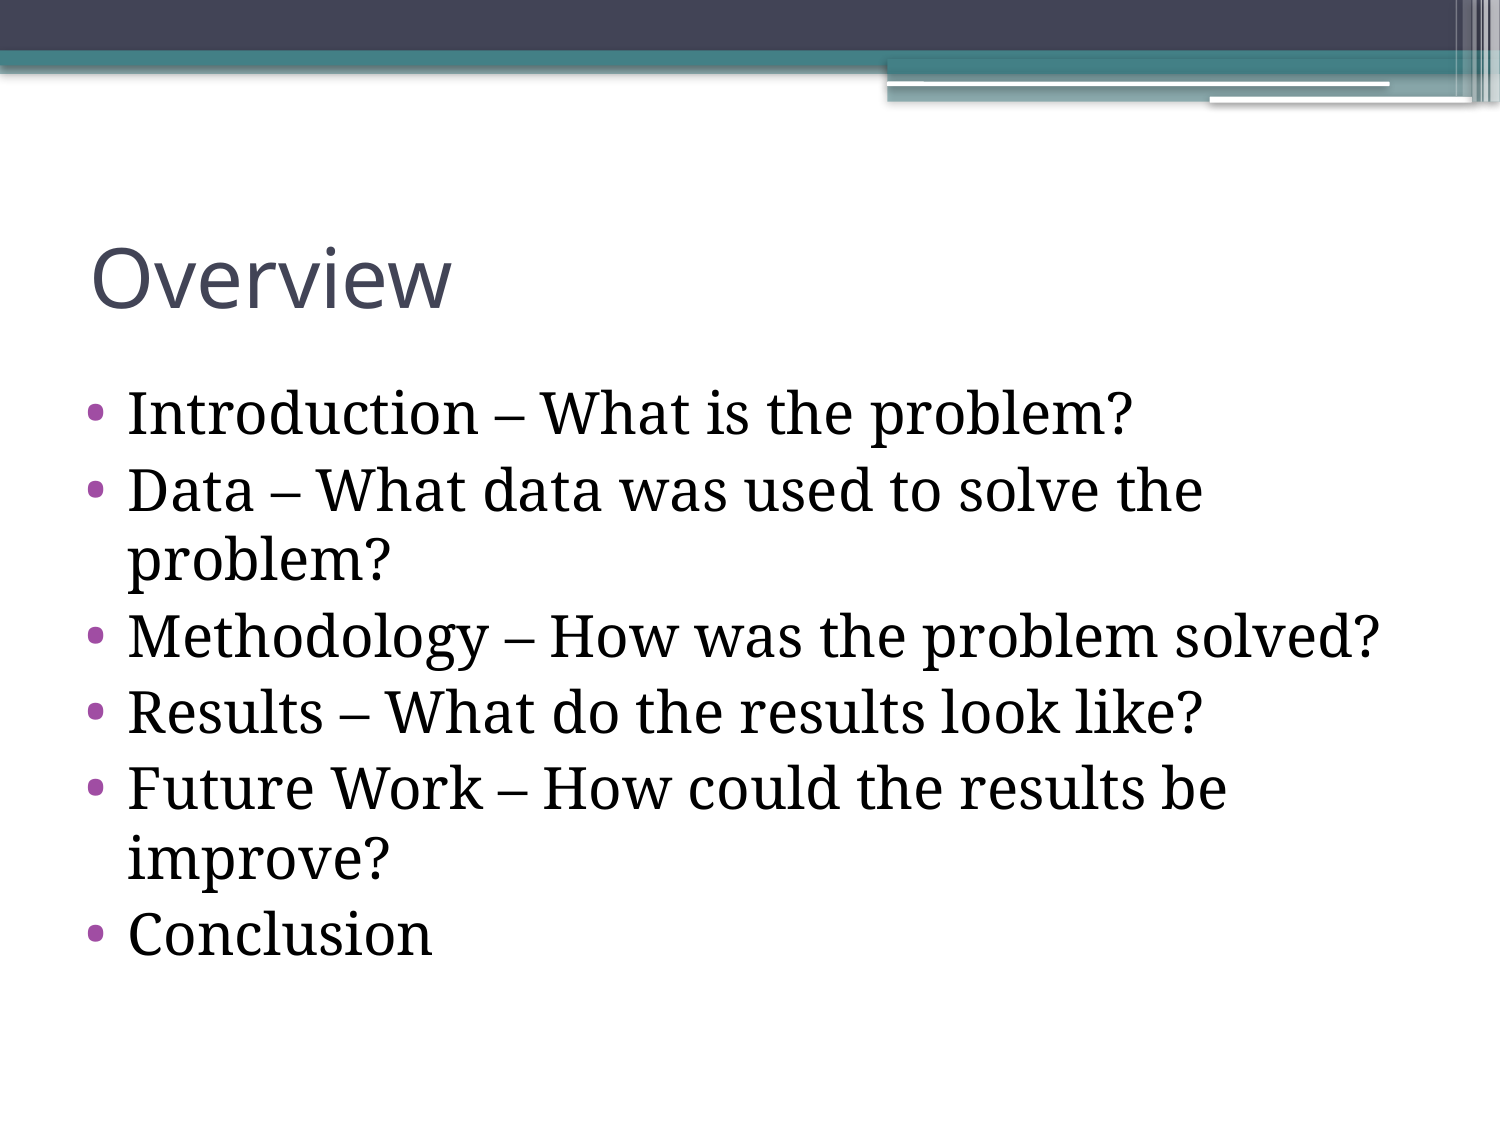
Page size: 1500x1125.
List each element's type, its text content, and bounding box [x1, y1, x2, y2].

title Overview [75, 187, 1425, 363]
list Introduction – What is the problem? Data – What data was used to solve the problem? Methodology – How was the problem solved? Results – What do the results look like? Future Work – How could the results be improve? Conclusion [53, 368, 1447, 1079]
